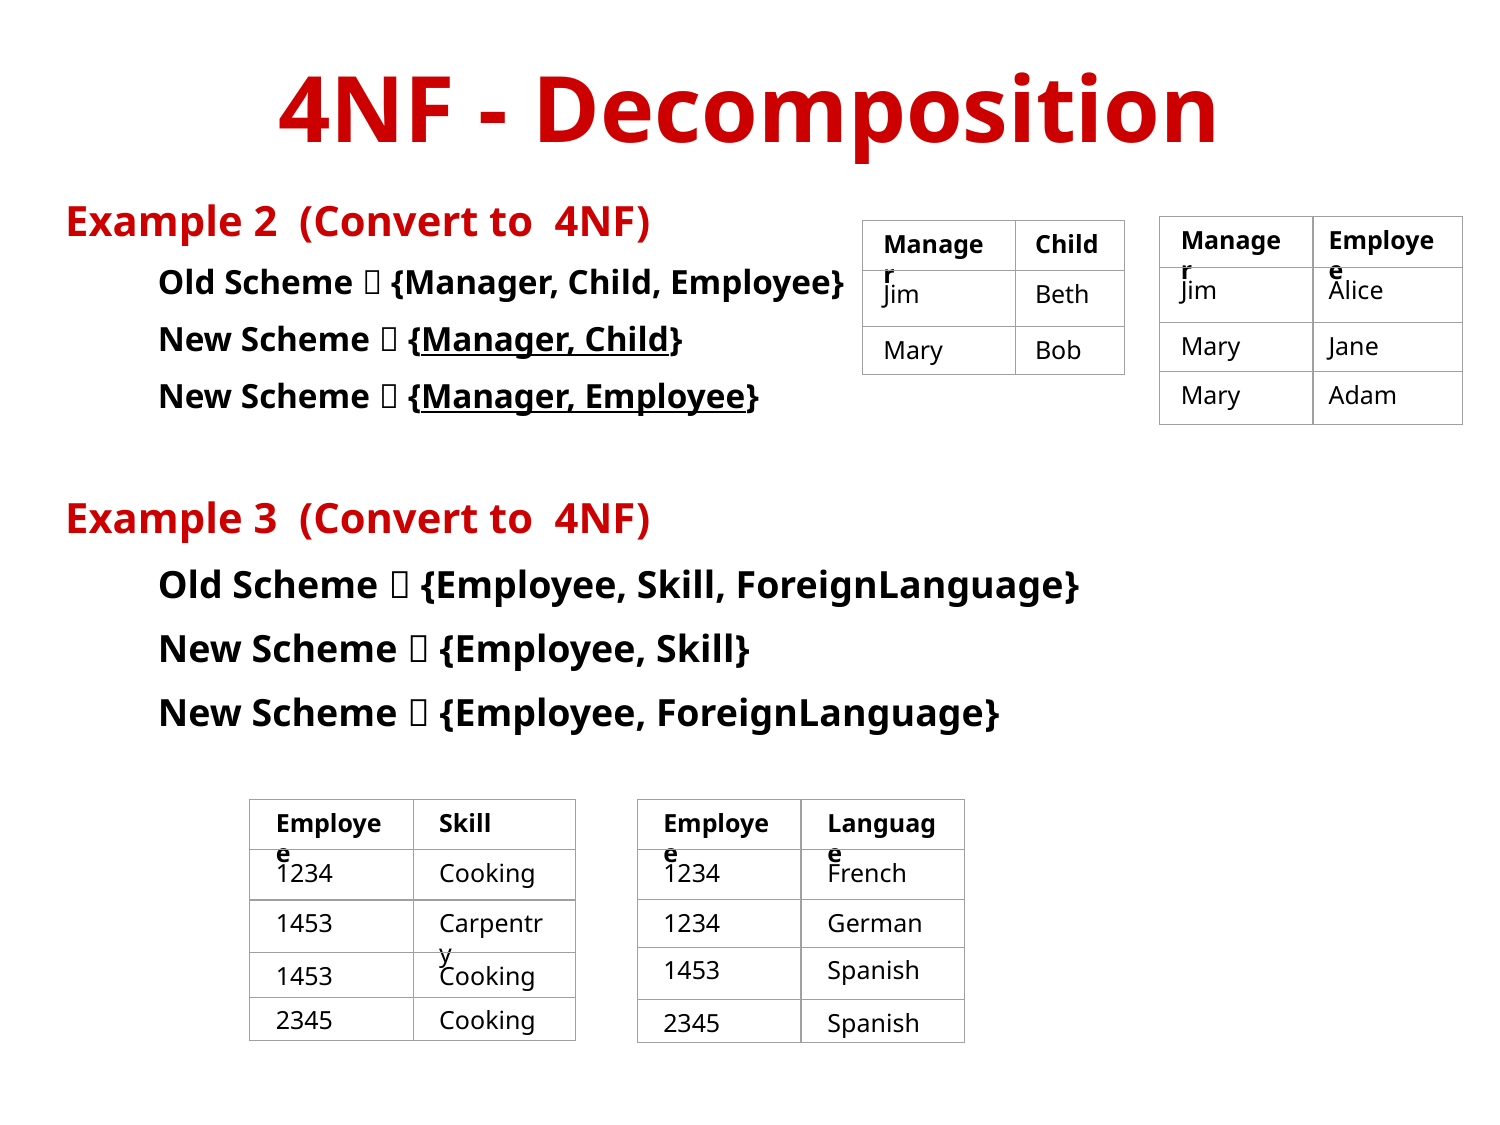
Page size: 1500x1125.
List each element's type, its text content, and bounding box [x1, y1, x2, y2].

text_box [862, 220, 1126, 376]
list Example 2 (Convert to 4NF) Old Scheme  {Manager, Child, Employee} New Scheme  {Manager, Child} New Scheme  {Manager, Employee} Example 3 (Convert to 4NF) Old Scheme  {Employee, Skill, ForeignLanguage} New Scheme  {Employee, Skill} New Scheme  {Employee, ForeignLanguage} [49, 187, 1463, 1038]
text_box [249, 799, 576, 1041]
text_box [1159, 216, 1463, 426]
text_box 4NF - Decomposition [112, 12, 1388, 200]
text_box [637, 799, 965, 1044]
